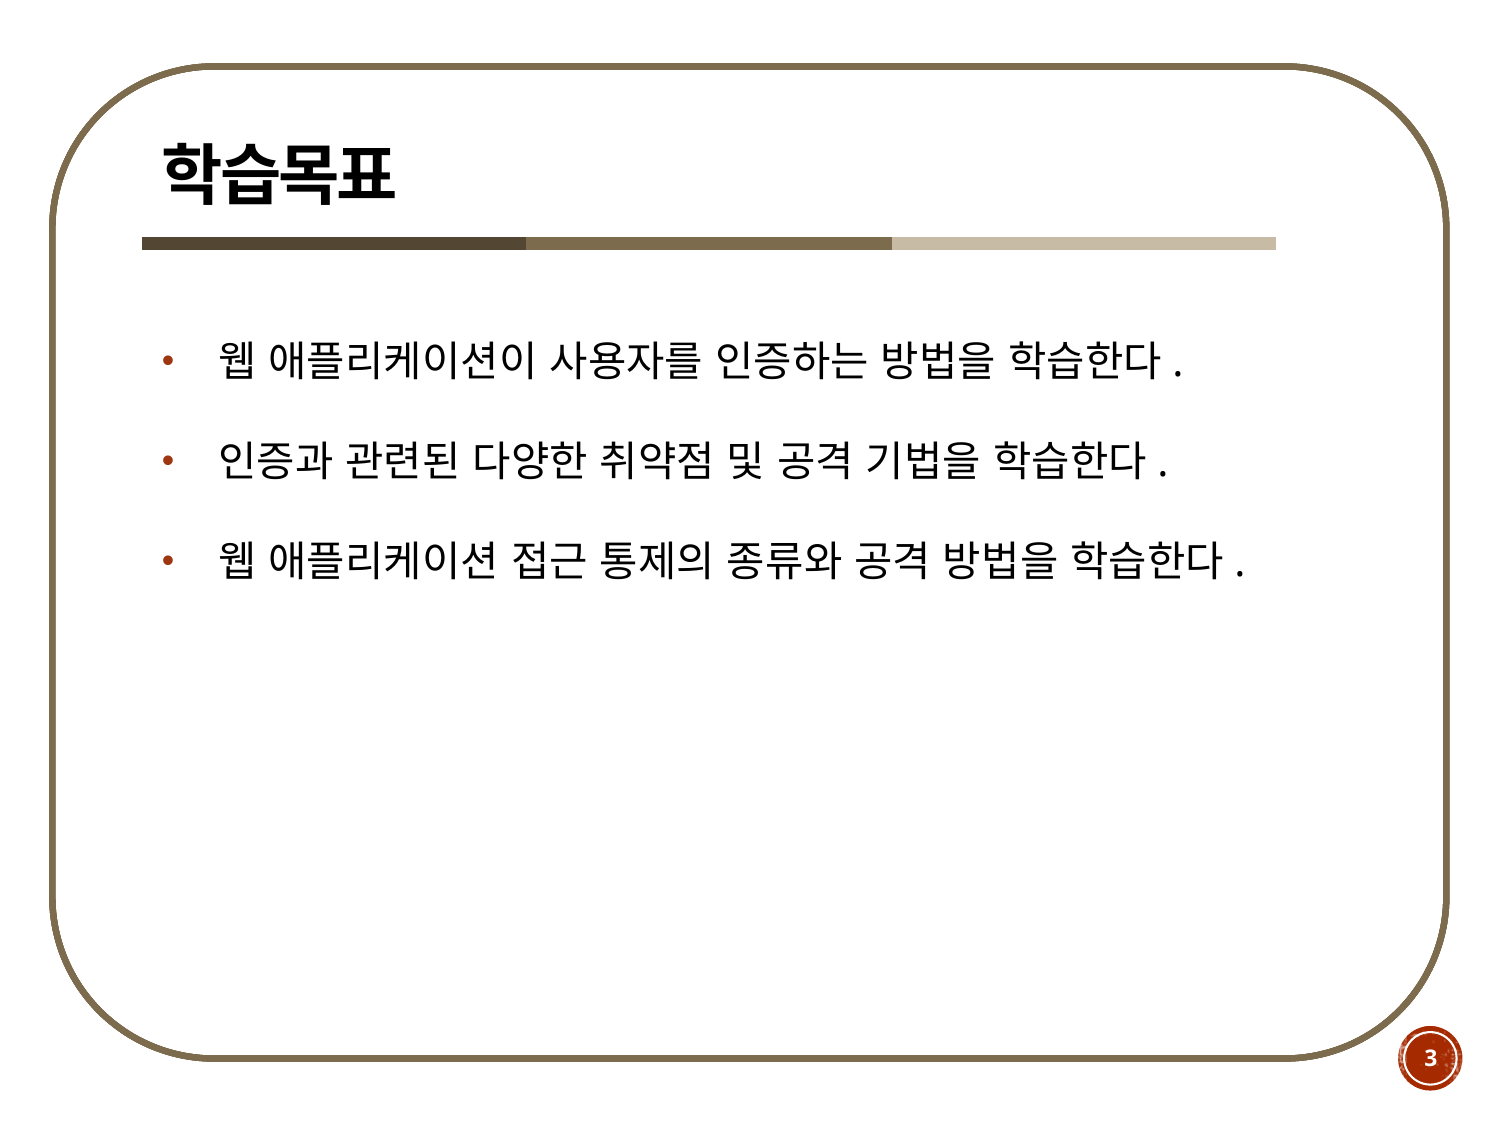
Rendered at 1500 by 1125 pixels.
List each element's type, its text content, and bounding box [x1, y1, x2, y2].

slide_number 3 [1391, 1028, 1471, 1089]
list 웹 애플리케이션이 사용자를 인증하는 방법을 학습한다. 인증과 관련된 다양한 취약점 및 공격 기법을 학습한다. 웹 애플리케이션 접근 통제의 종류와 공격 방법을 학습한다. [146, 302, 1363, 976]
